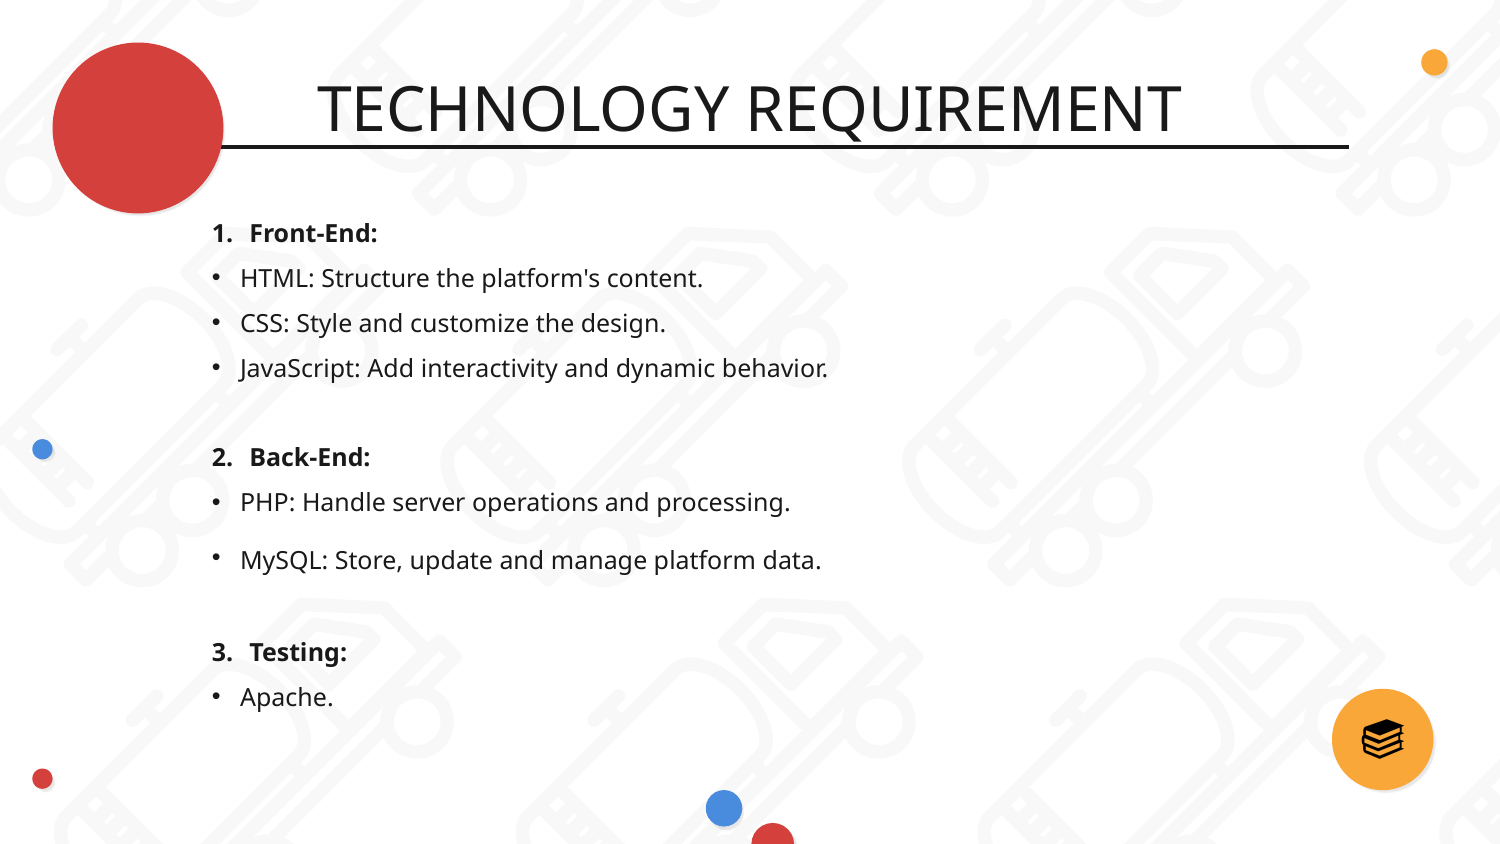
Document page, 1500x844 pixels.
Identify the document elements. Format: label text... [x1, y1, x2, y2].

subtitle Front-End: HTML: Structure the platform's content. CSS: Style and customize the design. JavaScript: Add interactivity and dynamic behavior. Back-End: PHP: Handle server operations and processing. MySQL: Store, update and manage platform data. Testing: Apache. [196, 187, 1500, 692]
picture [1358, 715, 1407, 764]
title TECHNOLOGY REQUIREMENT [181, 53, 1353, 148]
text_box [52, 42, 224, 214]
text_box [1331, 688, 1434, 791]
